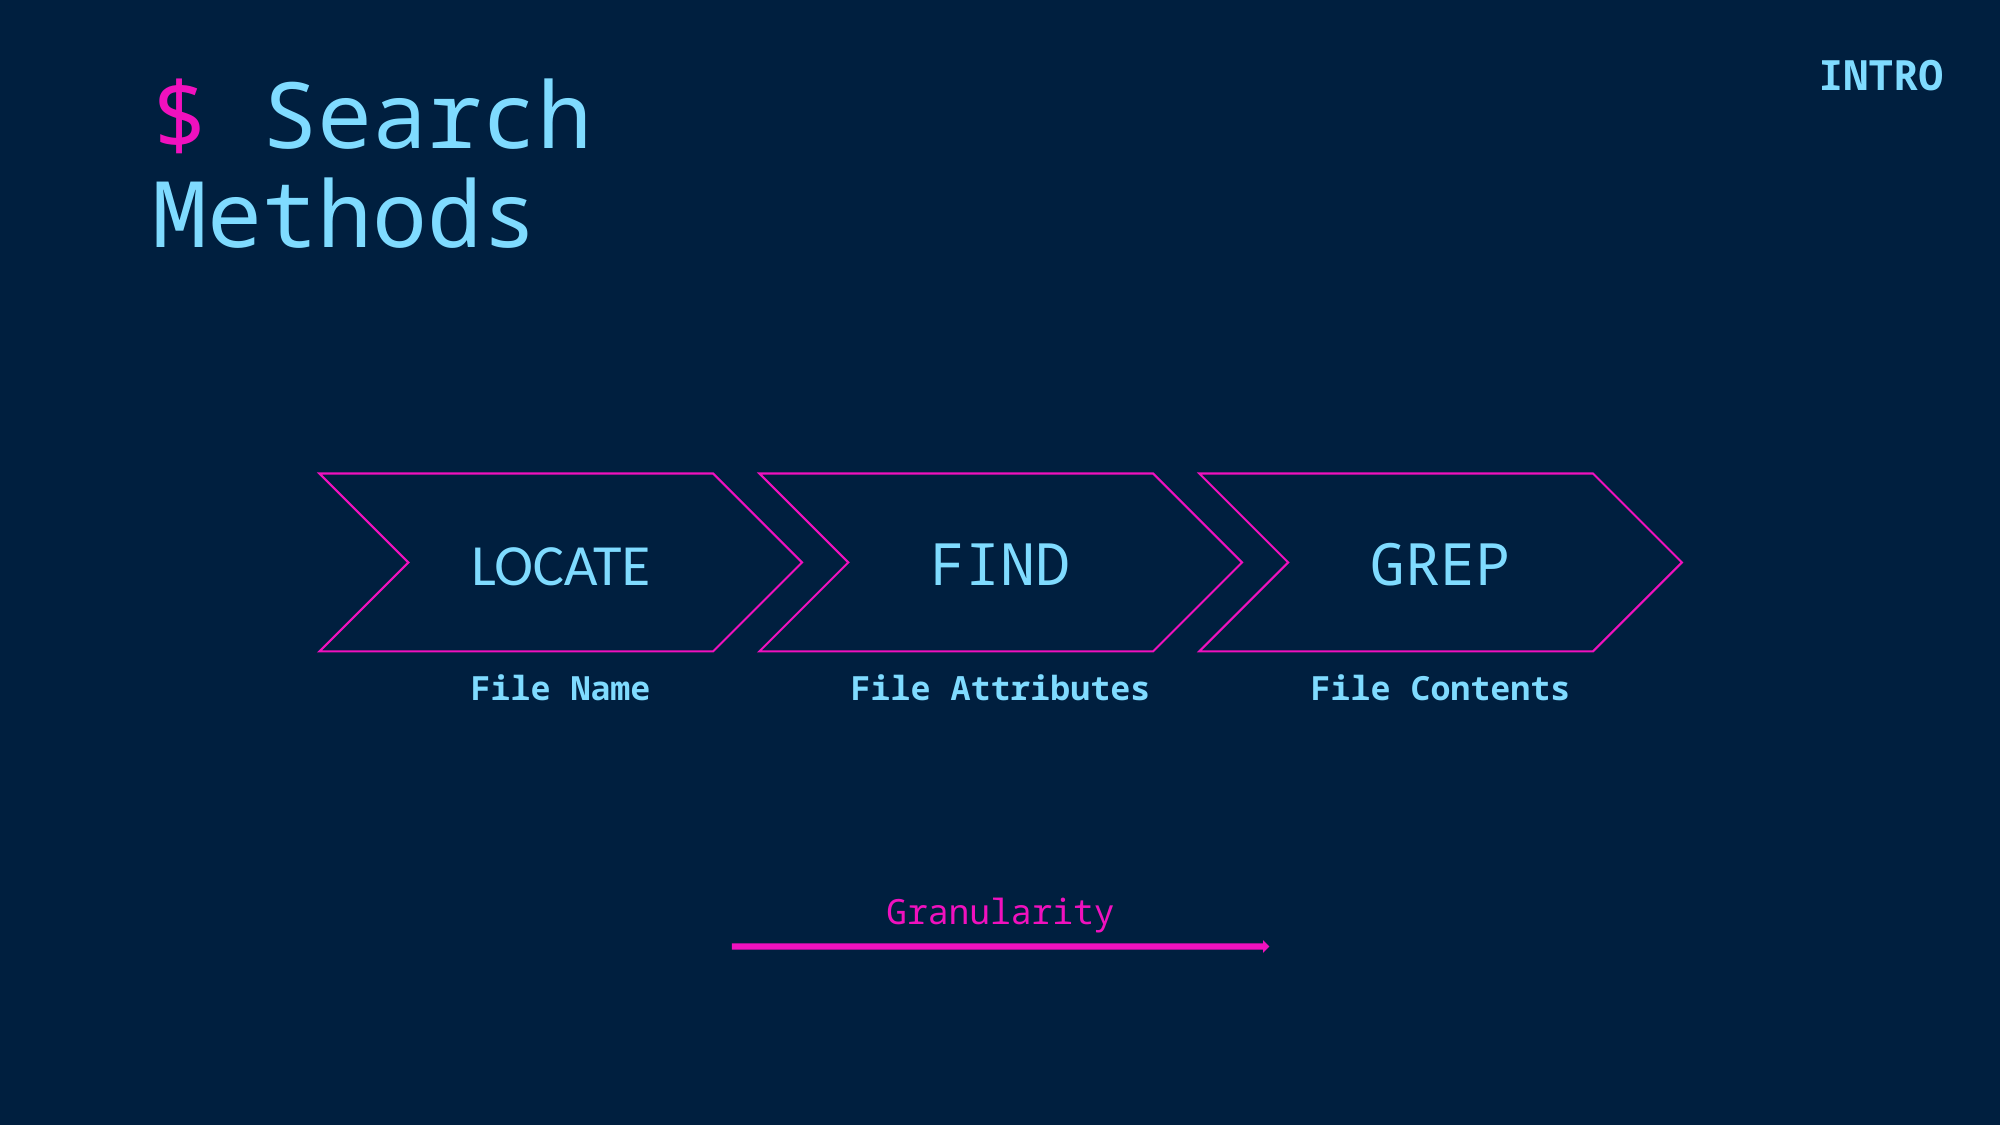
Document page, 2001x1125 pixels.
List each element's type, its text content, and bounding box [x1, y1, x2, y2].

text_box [319, 473, 1682, 717]
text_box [731, 885, 1270, 953]
text_box INTRO [1340, 36, 1959, 118]
title $ Search Methods [137, 59, 1048, 278]
